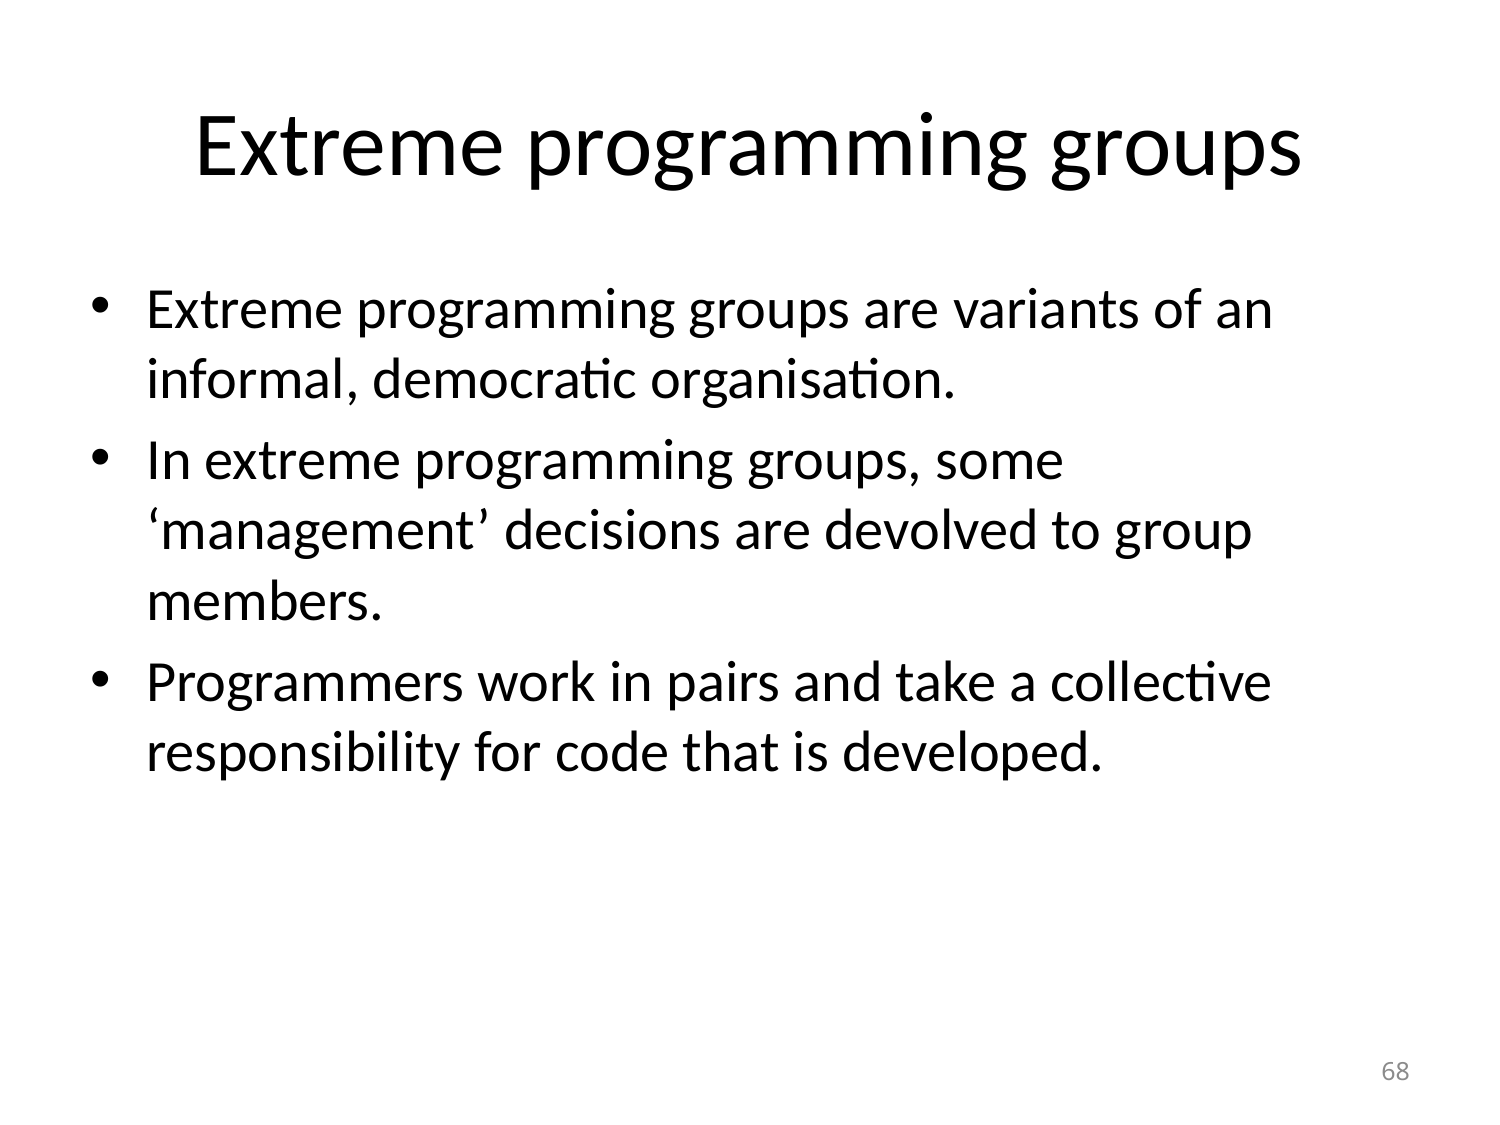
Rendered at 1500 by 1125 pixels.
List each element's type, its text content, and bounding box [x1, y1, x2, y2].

title Extreme programming groups [75, 45, 1425, 233]
slide_number 68 [1074, 1042, 1425, 1103]
list Extreme programming groups are variants of an informal, democratic organisation. In extreme programming groups, some ‘management’ decisions are devolved to group members. Programmers work in pairs and take a collective responsibility for code that is developed. [75, 262, 1425, 1005]
